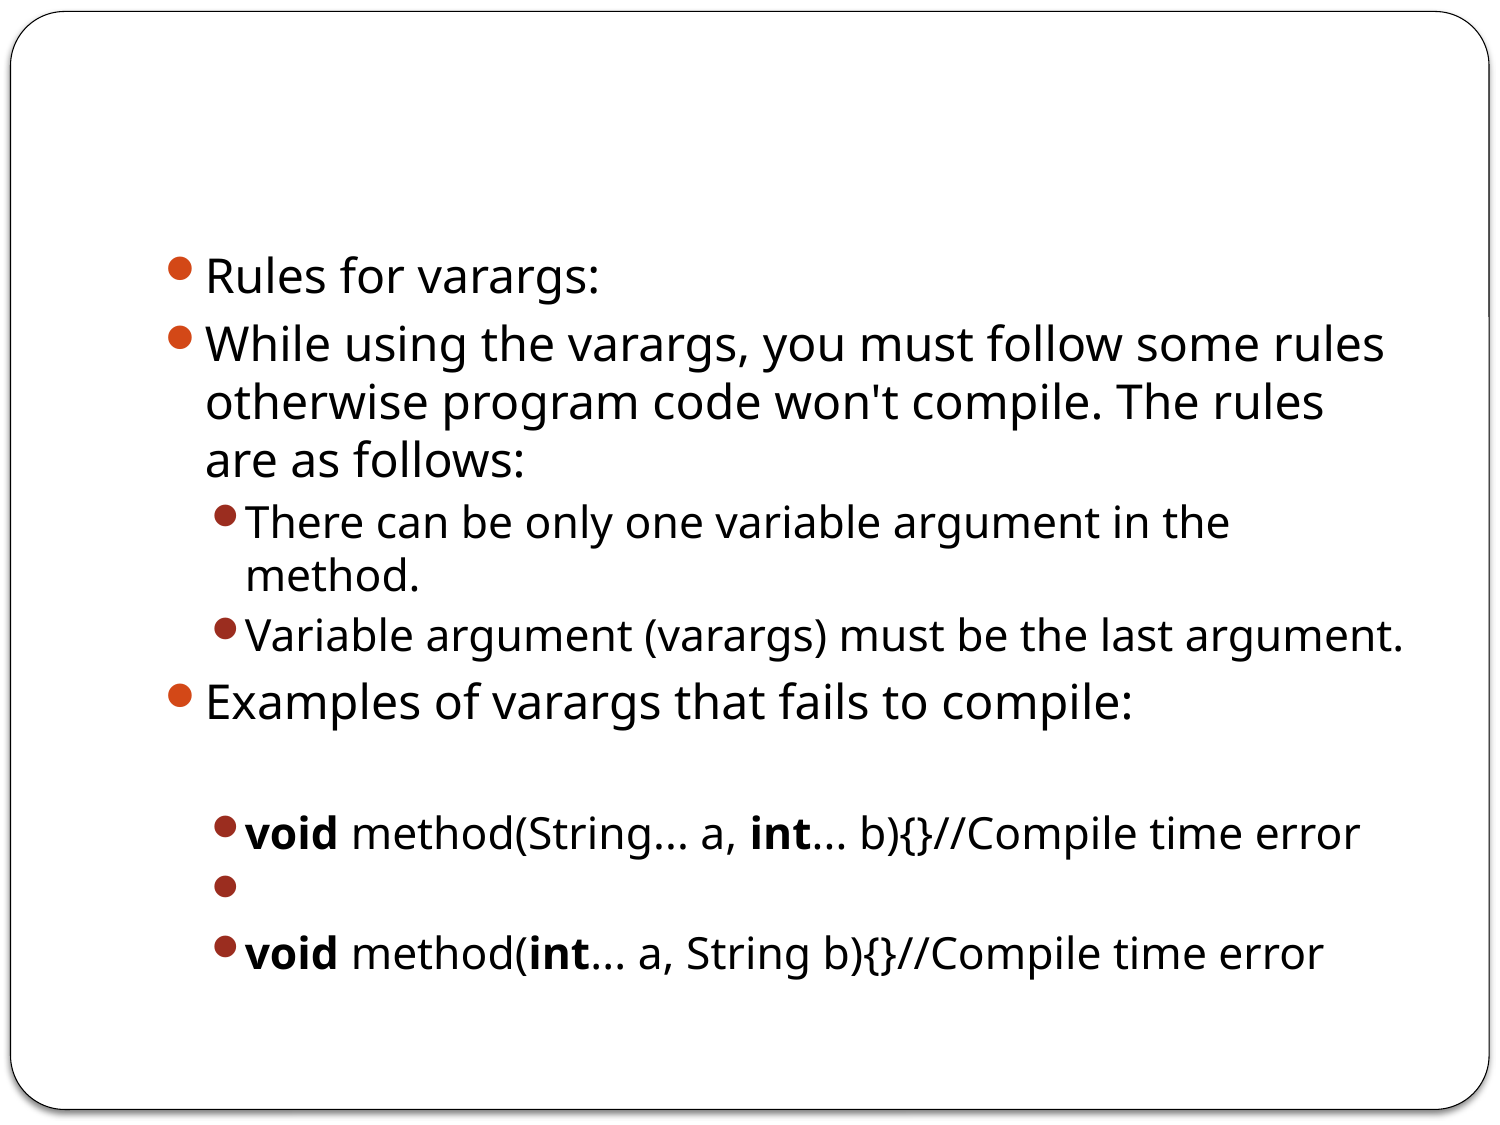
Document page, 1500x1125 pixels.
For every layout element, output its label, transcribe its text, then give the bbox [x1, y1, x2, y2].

list Rules for varargs: While using the varargs, you must follow some rules otherwise program code won't compile. The rules are as follows: There can be only one variable argument in the method. Variable argument (varargs) must be the last argument. Examples of varargs that fails to compile: void method(String... a, int... b){}//Compile time error void method(int... a, String b){}//Compile time error [150, 237, 1425, 1125]
